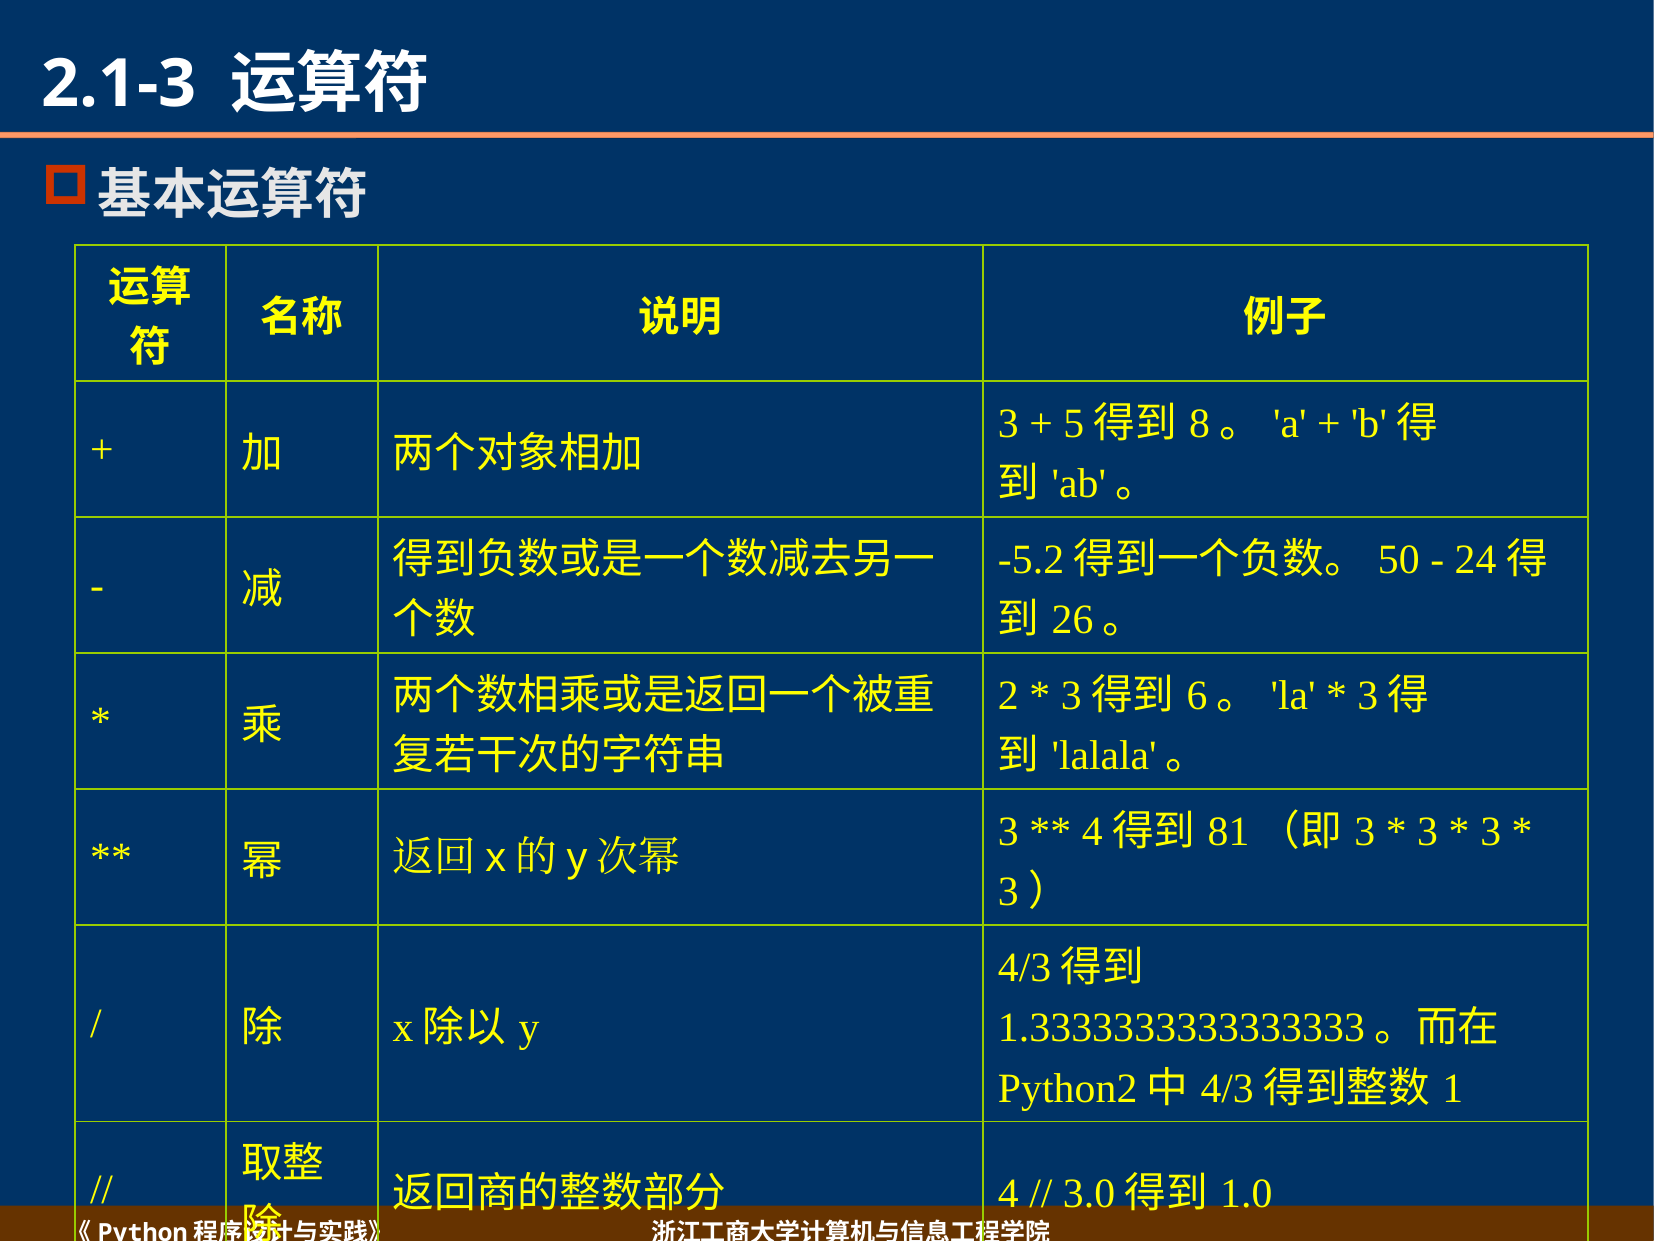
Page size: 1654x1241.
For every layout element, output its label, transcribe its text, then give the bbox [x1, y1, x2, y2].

title 2.1-3 运算符 [41, 22, 1601, 129]
table_cell 减 [227, 518, 377, 652]
table_cell 取整除 [227, 1122, 377, 1241]
table_cell 2 * 3得到6。'la' * 3得到'lalala'。 [984, 654, 1587, 788]
list 基本运算符 [41, 151, 1602, 1195]
table_cell 4/3得到1.3333333333333333。而在Python2中4/3得到整数1 [984, 926, 1587, 1121]
table_cell 返回商的整数部分 [379, 1122, 982, 1241]
table_cell 得到负数或是一个数减去另一个数 [379, 518, 982, 652]
table_header 例子 [984, 246, 1587, 380]
table_cell ** [76, 790, 225, 924]
table_cell 除 [227, 926, 377, 1121]
table_cell / [76, 926, 225, 1121]
table_cell // [76, 1122, 225, 1241]
table_header 名称 [227, 246, 377, 380]
table_cell 3 ** 4得到81（即3 * 3 * 3 * 3） [984, 790, 1587, 924]
table_cell 乘 [227, 654, 377, 788]
table_header 说明 [379, 246, 982, 380]
table_cell 3 + 5得到8。'a' + 'b'得到'ab'。 [984, 382, 1587, 516]
table_cell * [76, 654, 225, 788]
table_cell 加 [227, 382, 377, 516]
table_cell 两个数相乘或是返回一个被重复若干次的字符串 [379, 654, 982, 788]
table_cell + [76, 382, 225, 516]
table_cell 幂 [227, 790, 377, 924]
table_cell 返回x的y次幂 [379, 790, 982, 924]
table_cell - [76, 518, 225, 652]
table_cell x除以y [379, 926, 982, 1121]
table_cell 4 // 3.0得到1.0 [984, 1122, 1587, 1241]
table_cell -5.2得到一个负数。50 - 24得到26。 [984, 518, 1587, 652]
table_header 运算符 [76, 246, 225, 380]
table_cell 两个对象相加 [379, 382, 982, 516]
